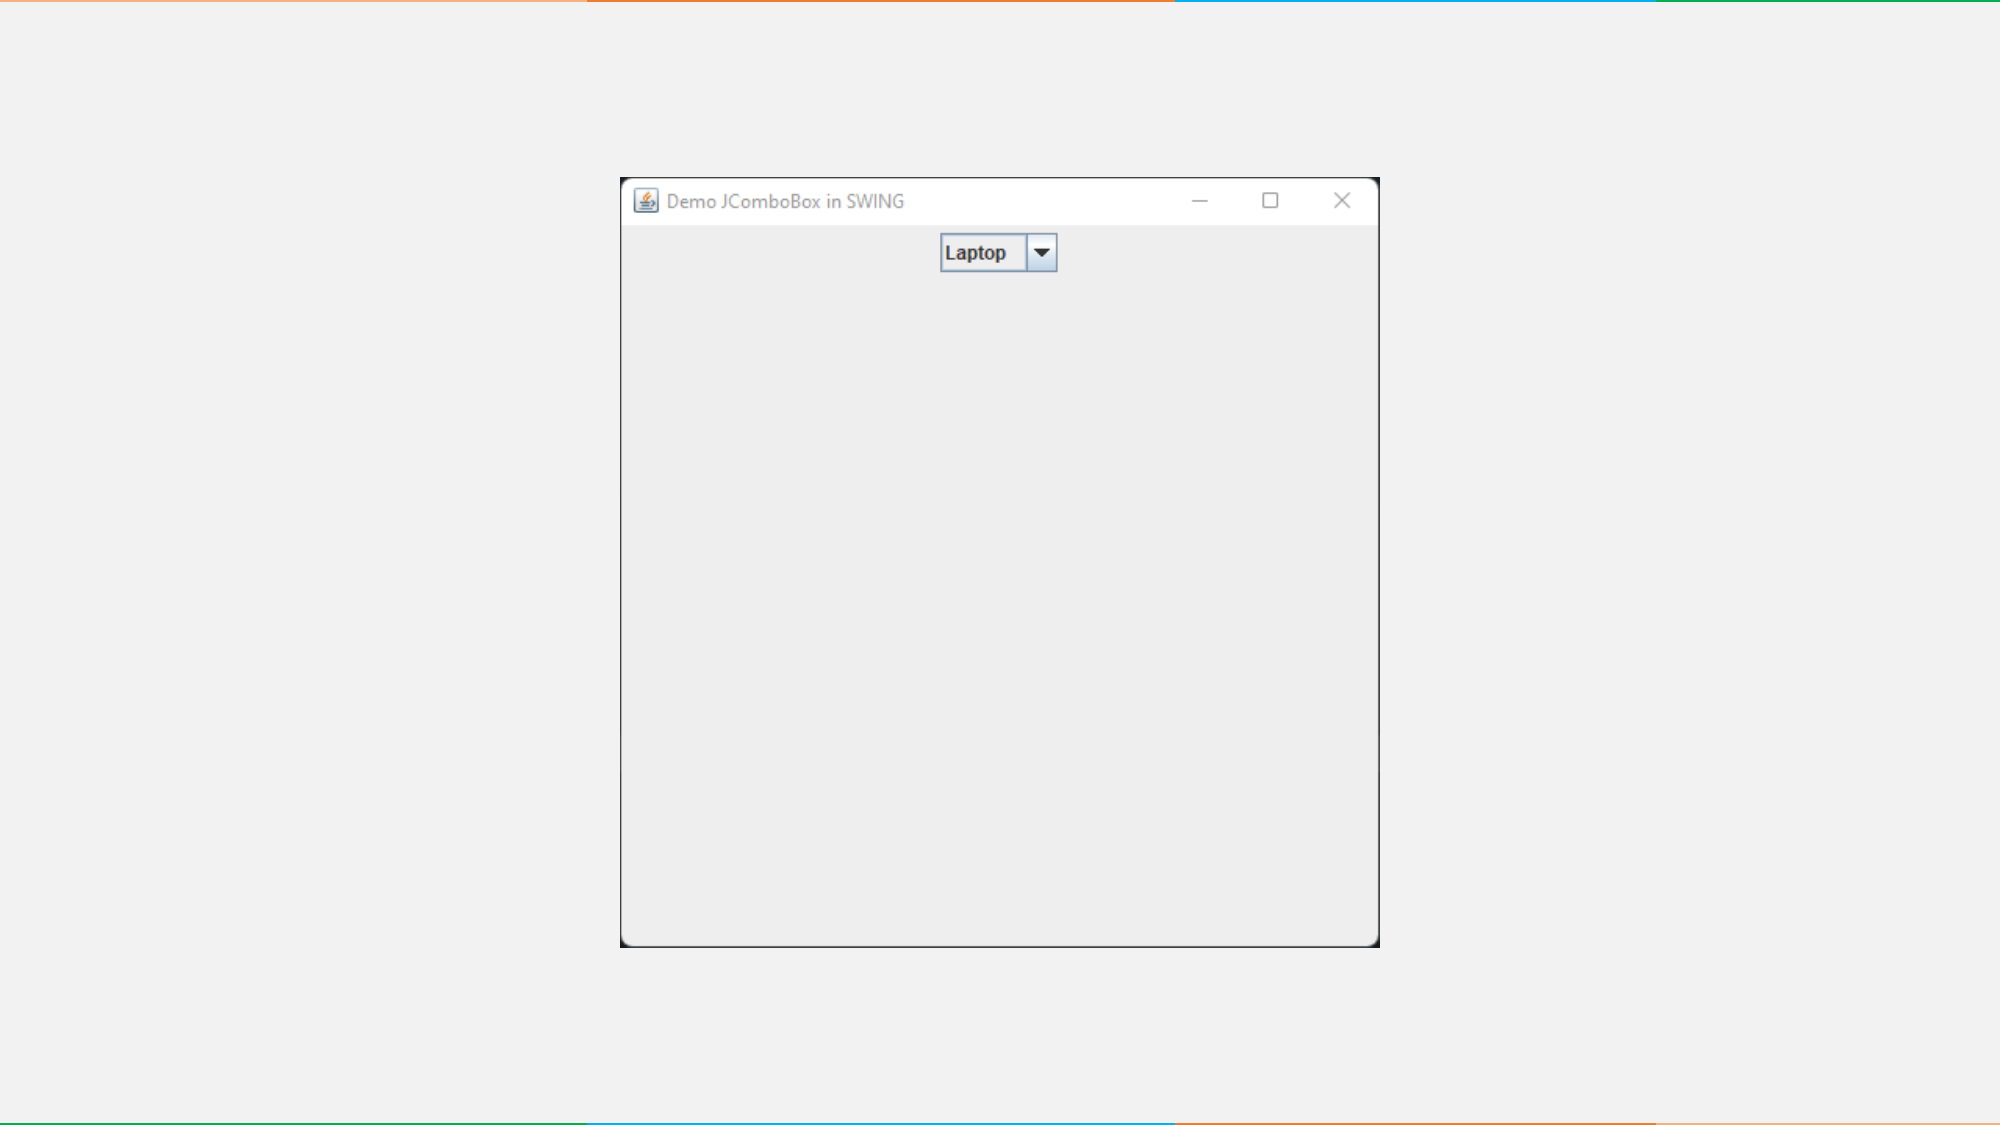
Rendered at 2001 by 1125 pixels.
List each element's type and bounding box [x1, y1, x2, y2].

picture [620, 177, 1380, 948]
